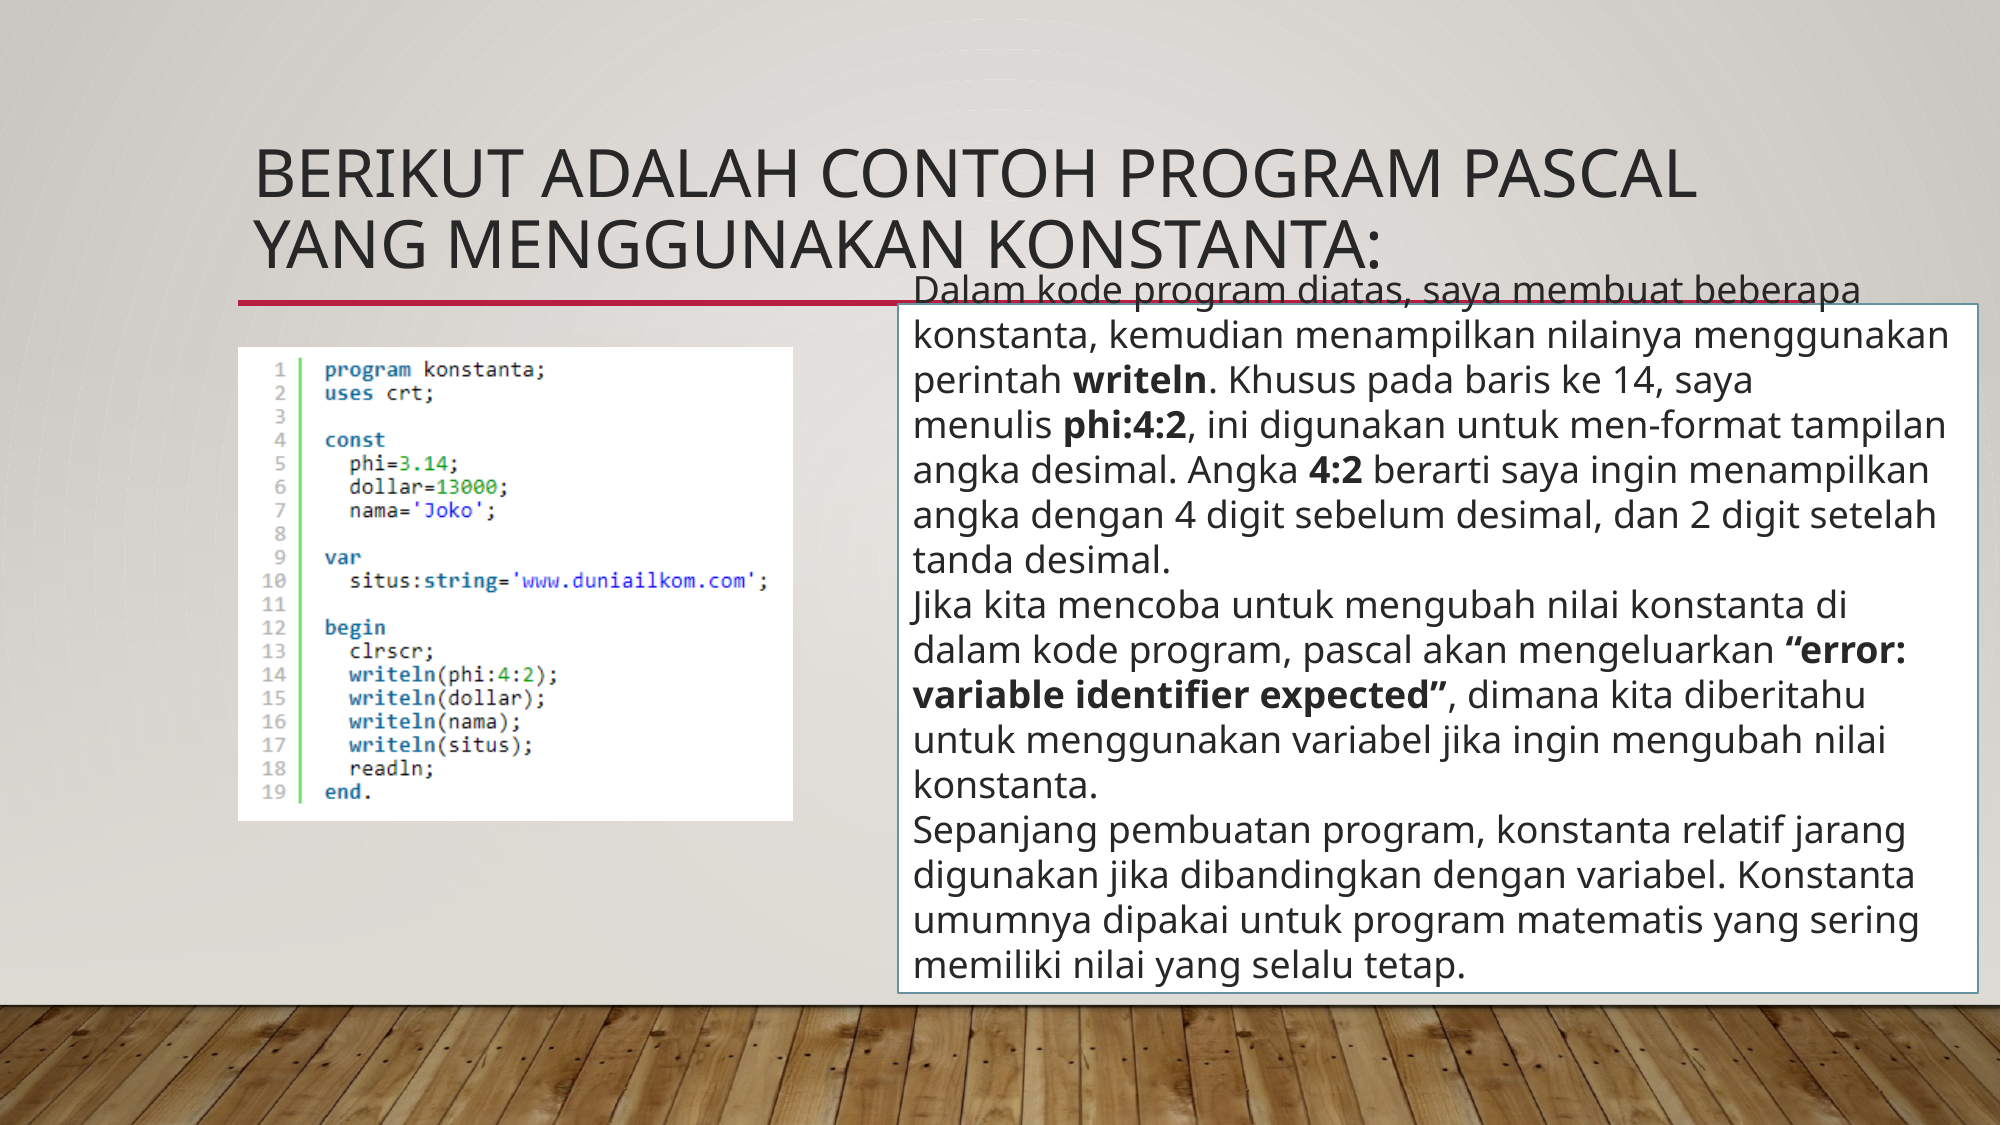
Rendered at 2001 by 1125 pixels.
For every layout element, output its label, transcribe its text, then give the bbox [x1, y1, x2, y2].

text_box Dalam kode program diatas, saya membuat beberapa konstanta, kemudian menampilkan nilainya menggunakan perintah writeln. Khusus pada baris ke 14, saya menulis phi:4:2, ini digunakan untuk men-format tampilan angka desimal. Angka 4:2 berarti saya ingin menampilkan angka dengan 4 digit sebelum desimal, dan 2 digit setelah tanda desimal. Jika kita mencoba untuk mengubah nilai konstanta di dalam kode program, pascal akan mengeluarkan “error: variable identifier expected”, dimana kita diberitahu untuk menggunakan variabel jika ingin mengubah nilai konstanta. Sepanjang pembuatan program, konstanta relatif jarang digunakan jika dibandingkan dengan variabel. Konstanta umumnya dipakai untuk program matematis yang sering memiliki nilai yang selalu tetap. [897, 303, 1979, 994]
title Berikut adalah contoh program pascal yang menggunakan konstanta: [238, 131, 1814, 305]
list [237, 347, 794, 822]
picture [0, 1005, 2000, 1125]
